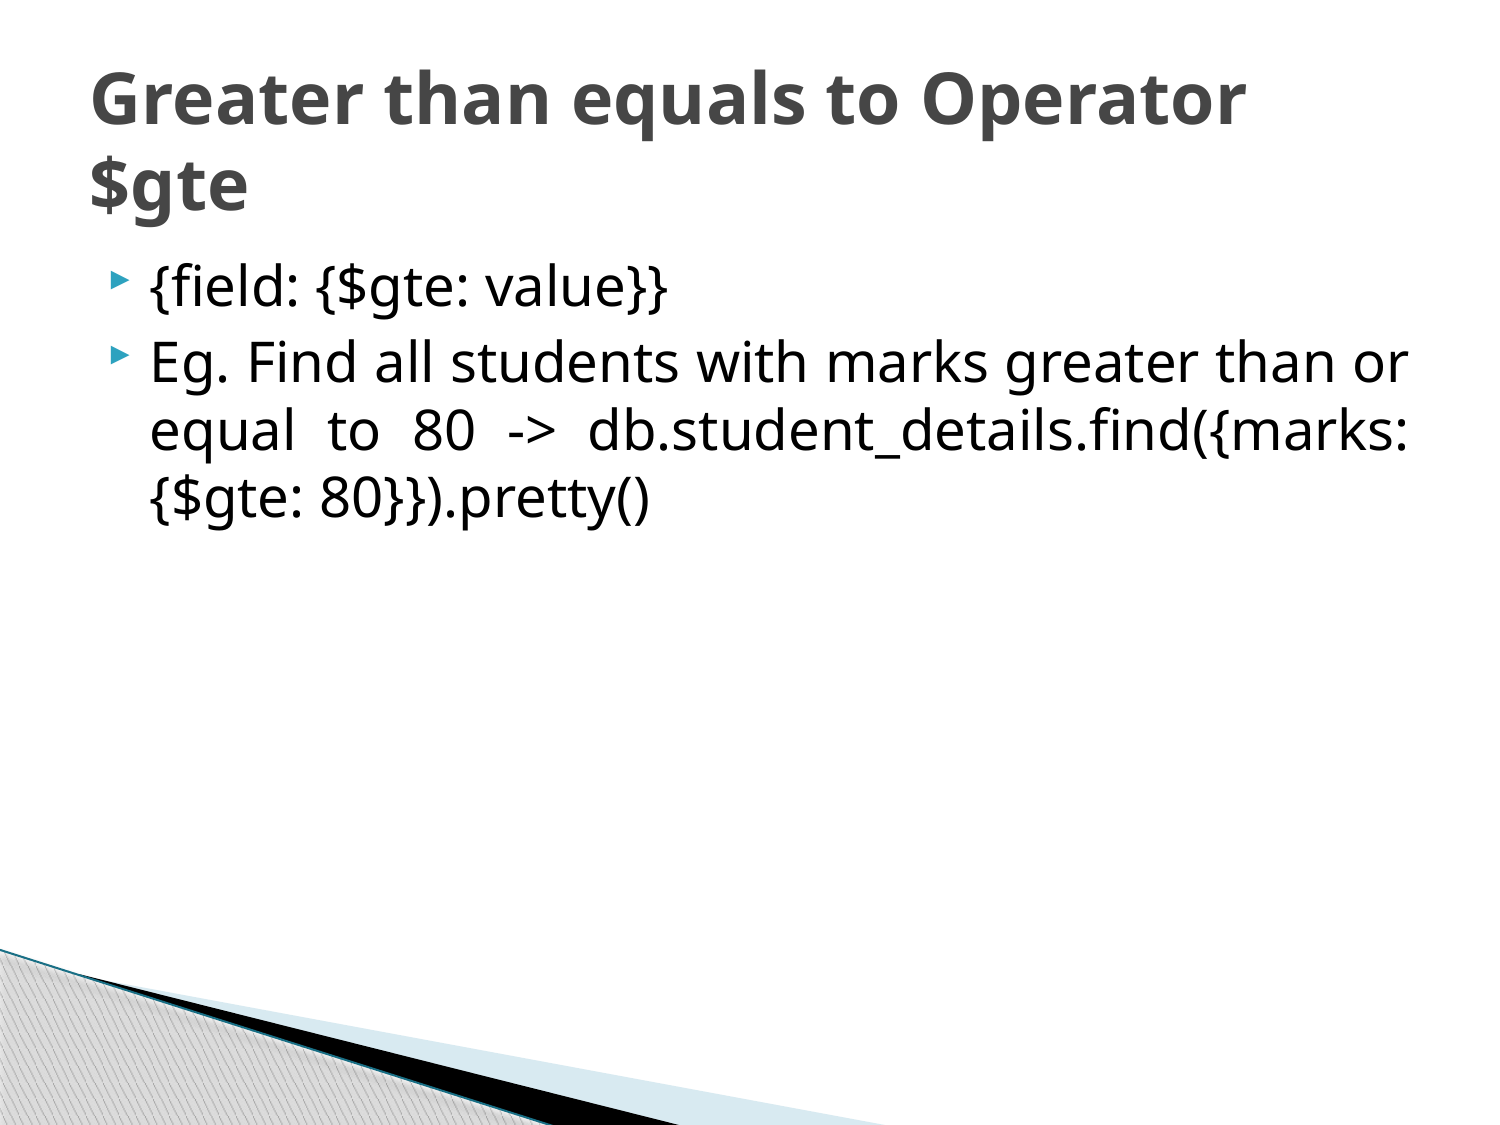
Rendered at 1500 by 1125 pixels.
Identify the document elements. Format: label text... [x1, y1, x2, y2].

list {field: {$gte: value}} Eg. Find all students with marks greater than or equal to 80 -> db.student_details.find({marks: {$gte: 80}}).pretty() [75, 243, 1425, 986]
title Greater than equals to Operator $gte [75, 45, 1425, 233]
